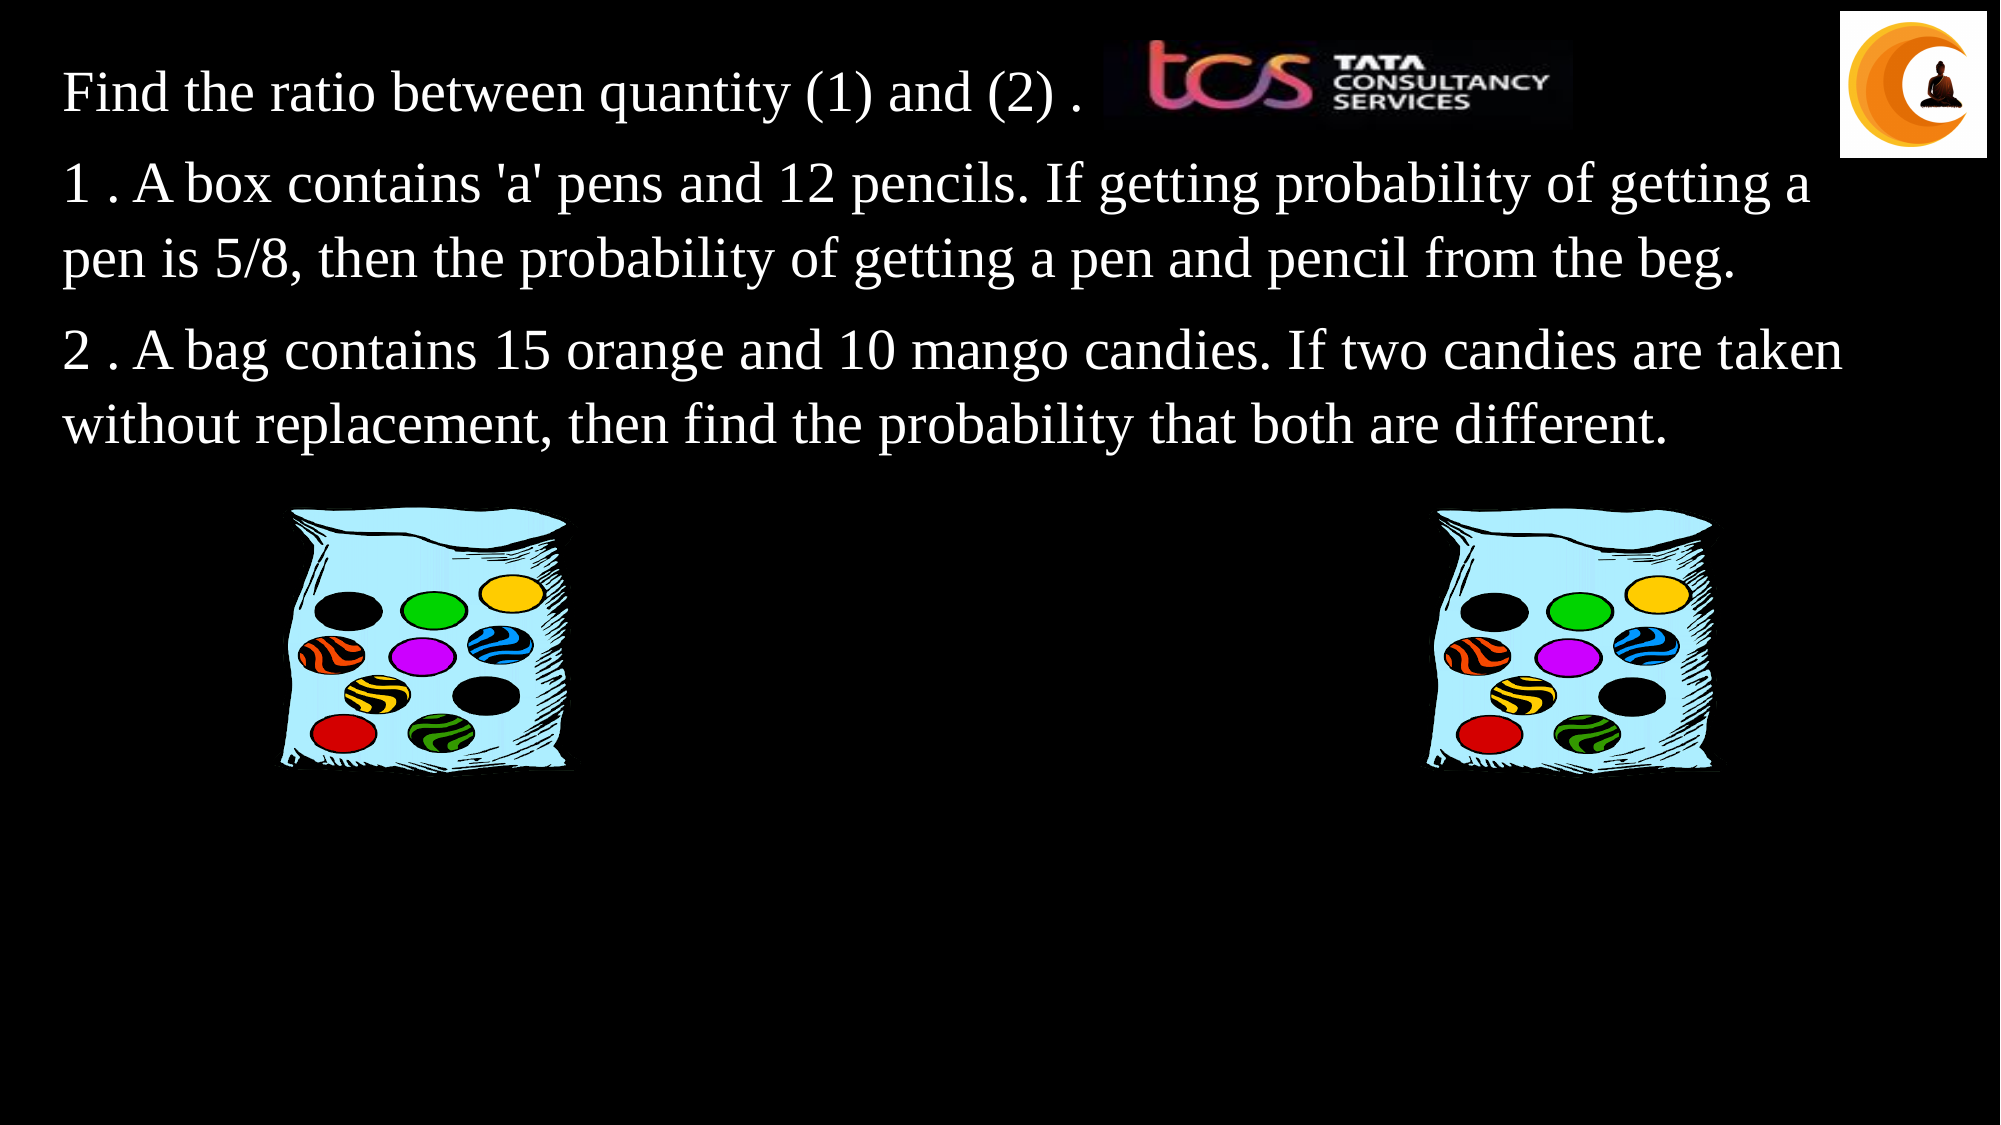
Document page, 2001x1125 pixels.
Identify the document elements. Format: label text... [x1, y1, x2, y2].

text_box Find the ratio between quantity (1) and (2) . 1 . A box contains 'a' pens and 12 pencils. If getting probability of getting a pen is 5/8, then the probability of getting a pen and pencil from the beg. 2 . A bag contains 15 orange and 10 mango candies. If two candies are taken without replacement, then find the probability that both are different. [47, 40, 1914, 463]
picture [1103, 40, 1573, 130]
picture [1418, 506, 1727, 778]
picture [1840, 11, 1987, 158]
picture [273, 505, 581, 777]
